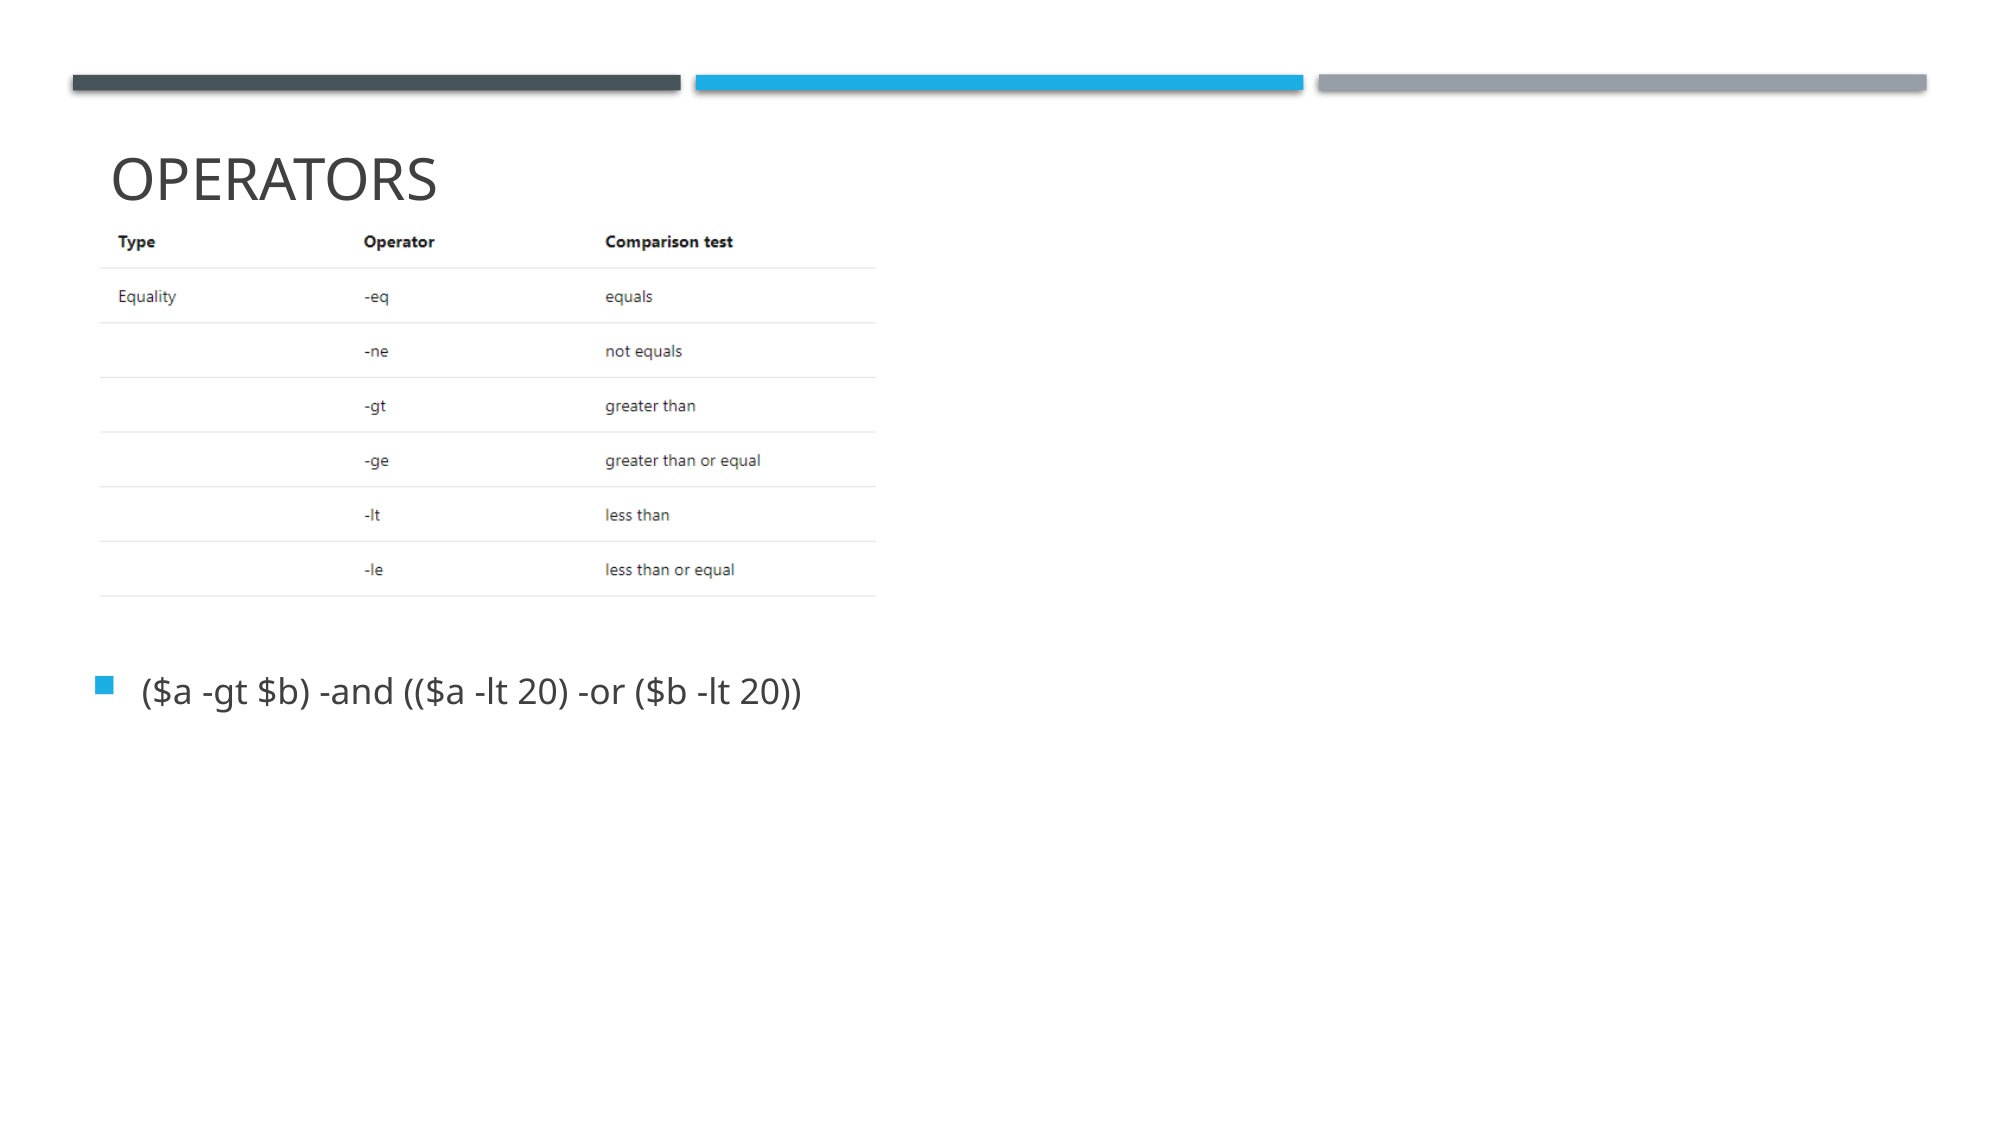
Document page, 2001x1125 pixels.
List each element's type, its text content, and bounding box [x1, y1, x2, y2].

title operators [95, 115, 1905, 220]
list ($a -gt $b) -and (($a -lt 20) -or ($b -lt 20)) [76, 627, 1887, 749]
picture [94, 232, 876, 606]
